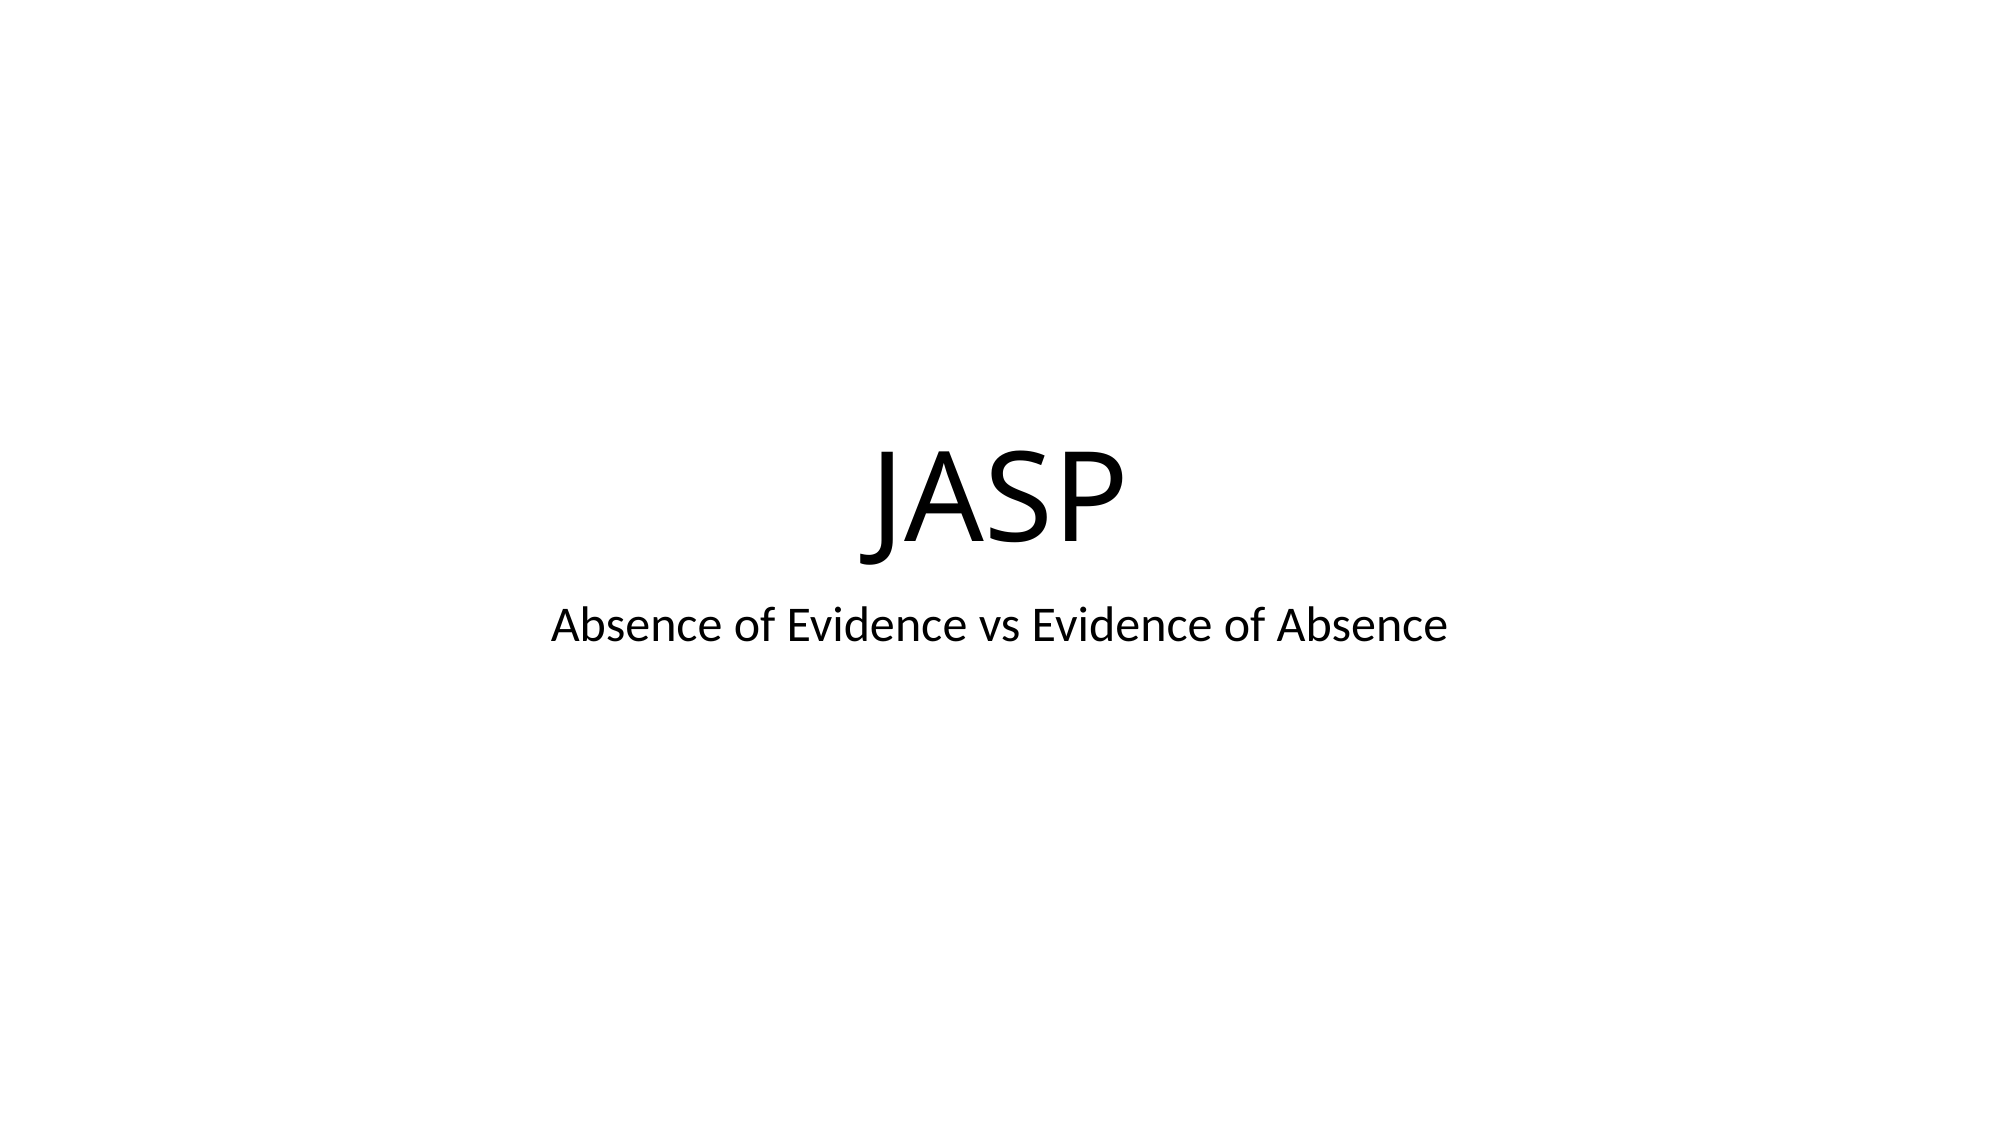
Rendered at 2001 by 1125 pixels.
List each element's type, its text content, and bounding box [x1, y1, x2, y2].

subtitle Absence of Evidence vs Evidence of Absence [249, 590, 1750, 863]
title JASP [249, 184, 1750, 576]
